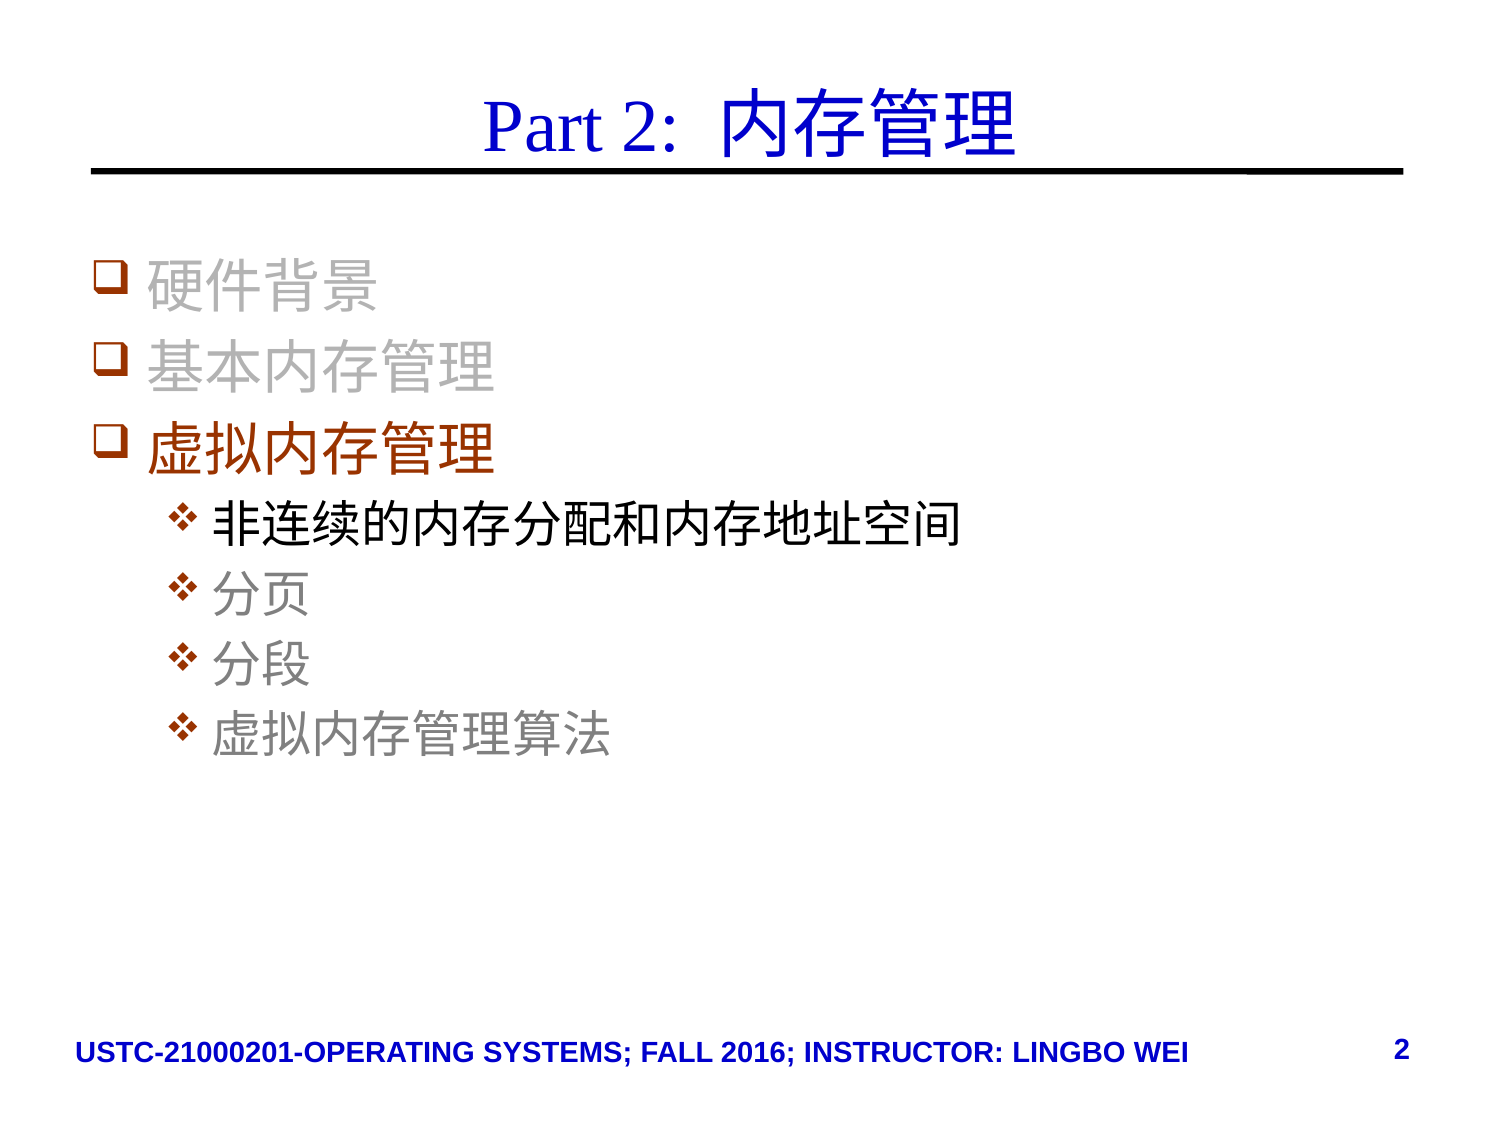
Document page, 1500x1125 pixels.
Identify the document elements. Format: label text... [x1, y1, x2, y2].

list 硬件背景 基本内存管理 虚拟内存管理 非连续的内存分配和内存地址空间 分页 分段 虚拟内存管理算法 [74, 241, 1260, 1004]
slide_number 2 [1273, 1022, 1426, 1102]
footer USTC-21000201-OPERATING SYSTEMS; FALL 2016; INSTRUCTOR: LINGBO WEI [59, 1025, 1243, 1105]
title Part 2: 内存管理 [74, 27, 1426, 216]
